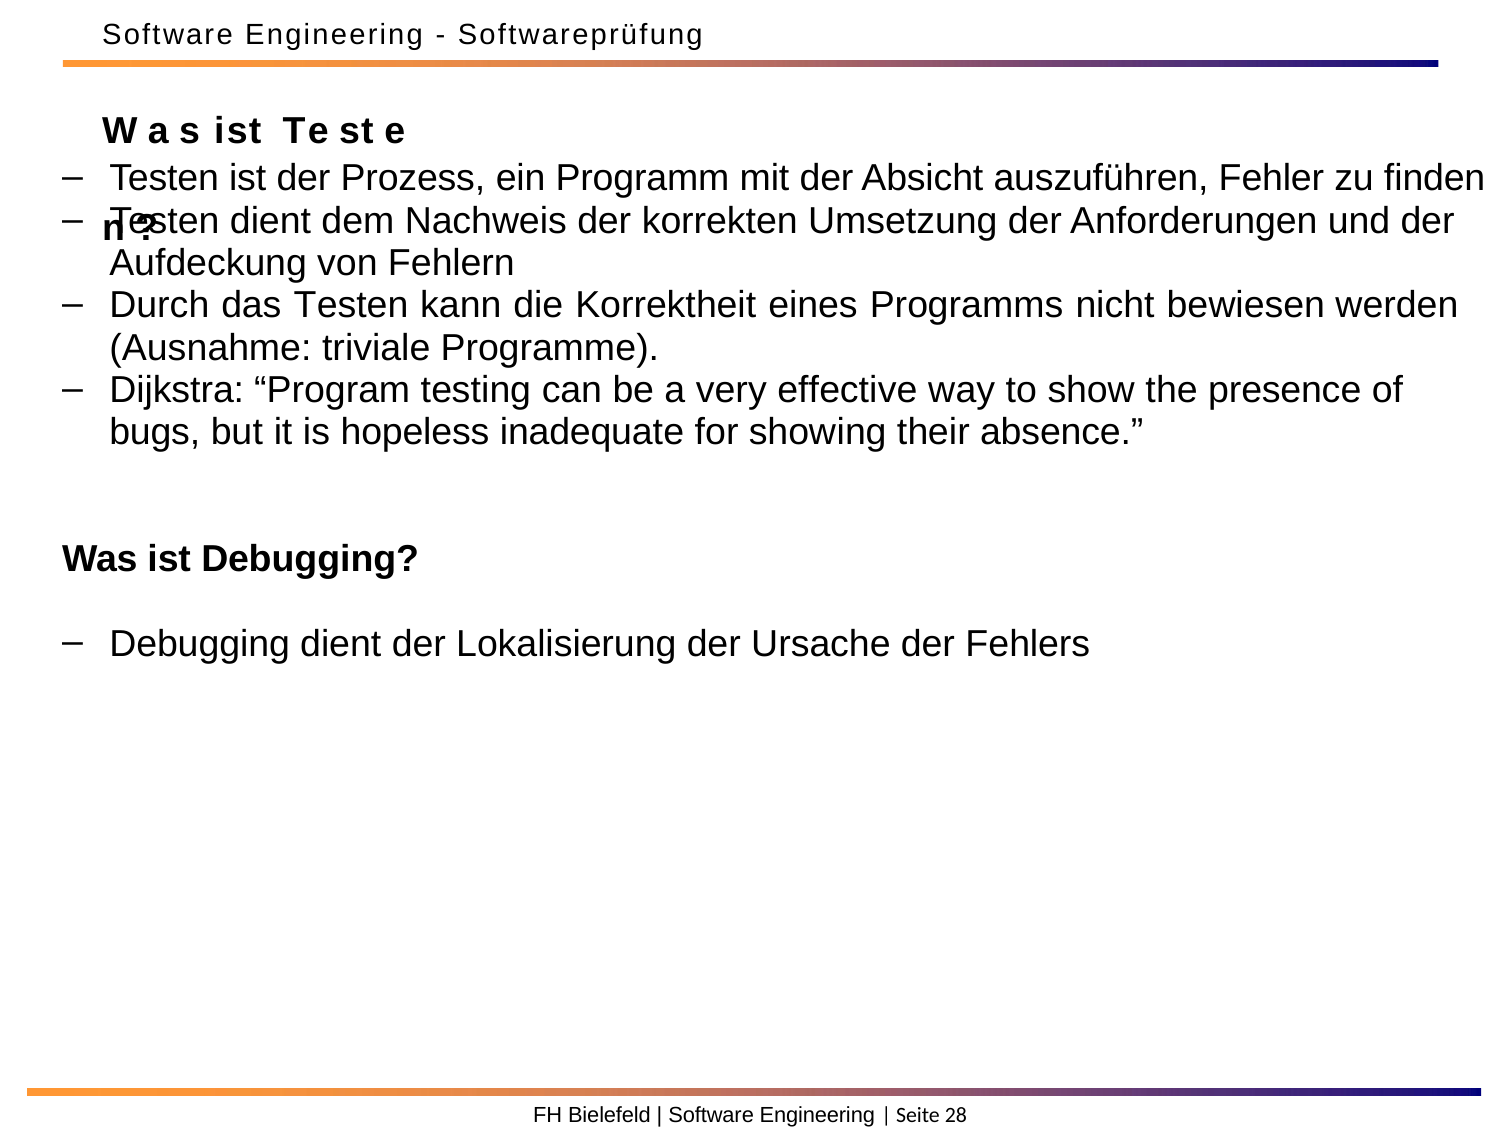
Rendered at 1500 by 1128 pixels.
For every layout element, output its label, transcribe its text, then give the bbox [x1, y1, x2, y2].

picture [1400, 60, 1439, 67]
picture [62, 60, 99, 67]
text_box Software Engineering - Softwareprüfung W a s ist Te st e n ? [99, 15, 1400, 156]
text_box Testen ist der Prozess, ein Programm mit der Absicht auszuführen, Fehler zu finden Testen dient dem Nachweis der korrekten Umsetzung der Anforderungen und der Aufdeckung von Fehlern Durch das Testen kann die Korrektheit eines Programms nicht bewiesen werden (Ausnahme: triviale Programme). Dijkstra: “Program testing can be a very effective way to show the presence of bugs, but it is hopeless inadequate for showing their absence.” Was ist Debugging? Debugging dient der Lokalisierung der Ursache der Fehlers [59, 156, 1500, 791]
picture [27, 1088, 1482, 1096]
